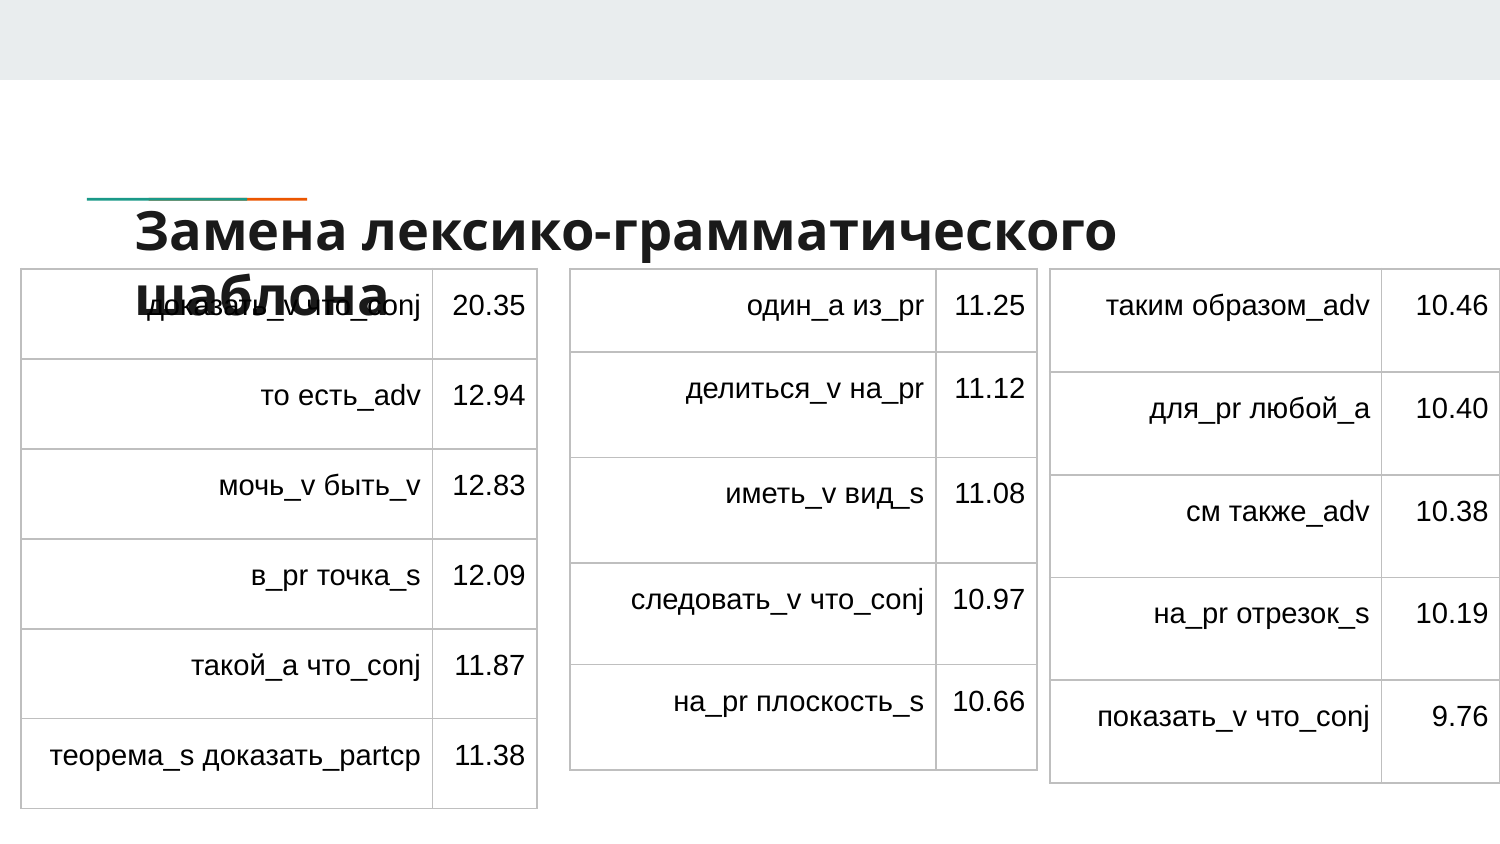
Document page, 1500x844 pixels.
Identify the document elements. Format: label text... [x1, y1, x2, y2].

table_cell делиться_v на_pr [571, 353, 935, 457]
table_cell на_pr плоскость_s [571, 665, 935, 769]
table_cell мочь_v быть_v [22, 450, 432, 538]
table_cell 12.83 [433, 450, 536, 538]
table_cell 11.08 [937, 458, 1036, 562]
table_header один_a из_pr [571, 270, 935, 351]
table_cell иметь_v вид_s [571, 458, 935, 562]
table_cell 10.97 [937, 564, 1036, 664]
table_cell на_pr отрезок_s [1051, 578, 1381, 679]
table_header доказать_v что_conj [22, 270, 432, 358]
table_cell 10.19 [1382, 578, 1499, 679]
table_cell следовать_v что_conj [571, 564, 935, 664]
table_header таким образом_adv [1051, 270, 1381, 371]
table_cell 11.38 [433, 719, 536, 808]
title Замена лексико-грамматического шаблона [119, 181, 1381, 269]
table_header 20.35 [433, 270, 536, 358]
table_cell 12.09 [433, 540, 536, 628]
table_cell 12.94 [433, 360, 536, 448]
table_cell такой_a что_conj [22, 630, 432, 718]
table_cell см также_adv [1051, 476, 1381, 577]
table_cell 10.40 [1382, 373, 1499, 474]
table_cell 11.87 [433, 630, 536, 718]
table_header 11.25 [937, 270, 1036, 351]
table_cell показать_v что_conj [1051, 681, 1381, 782]
table_cell 10.38 [1382, 476, 1499, 577]
table_cell для_pr любой_a [1051, 373, 1381, 474]
table_cell 9.76 [1382, 681, 1499, 782]
table_cell теорема_s доказать_partcp [22, 719, 432, 808]
table_cell 11.12 [937, 353, 1036, 457]
table_header 10.46 [1382, 270, 1499, 371]
table_cell то есть_adv [22, 360, 432, 448]
table_cell в_pr точка_s [22, 540, 432, 628]
table_cell 10.66 [937, 665, 1036, 769]
